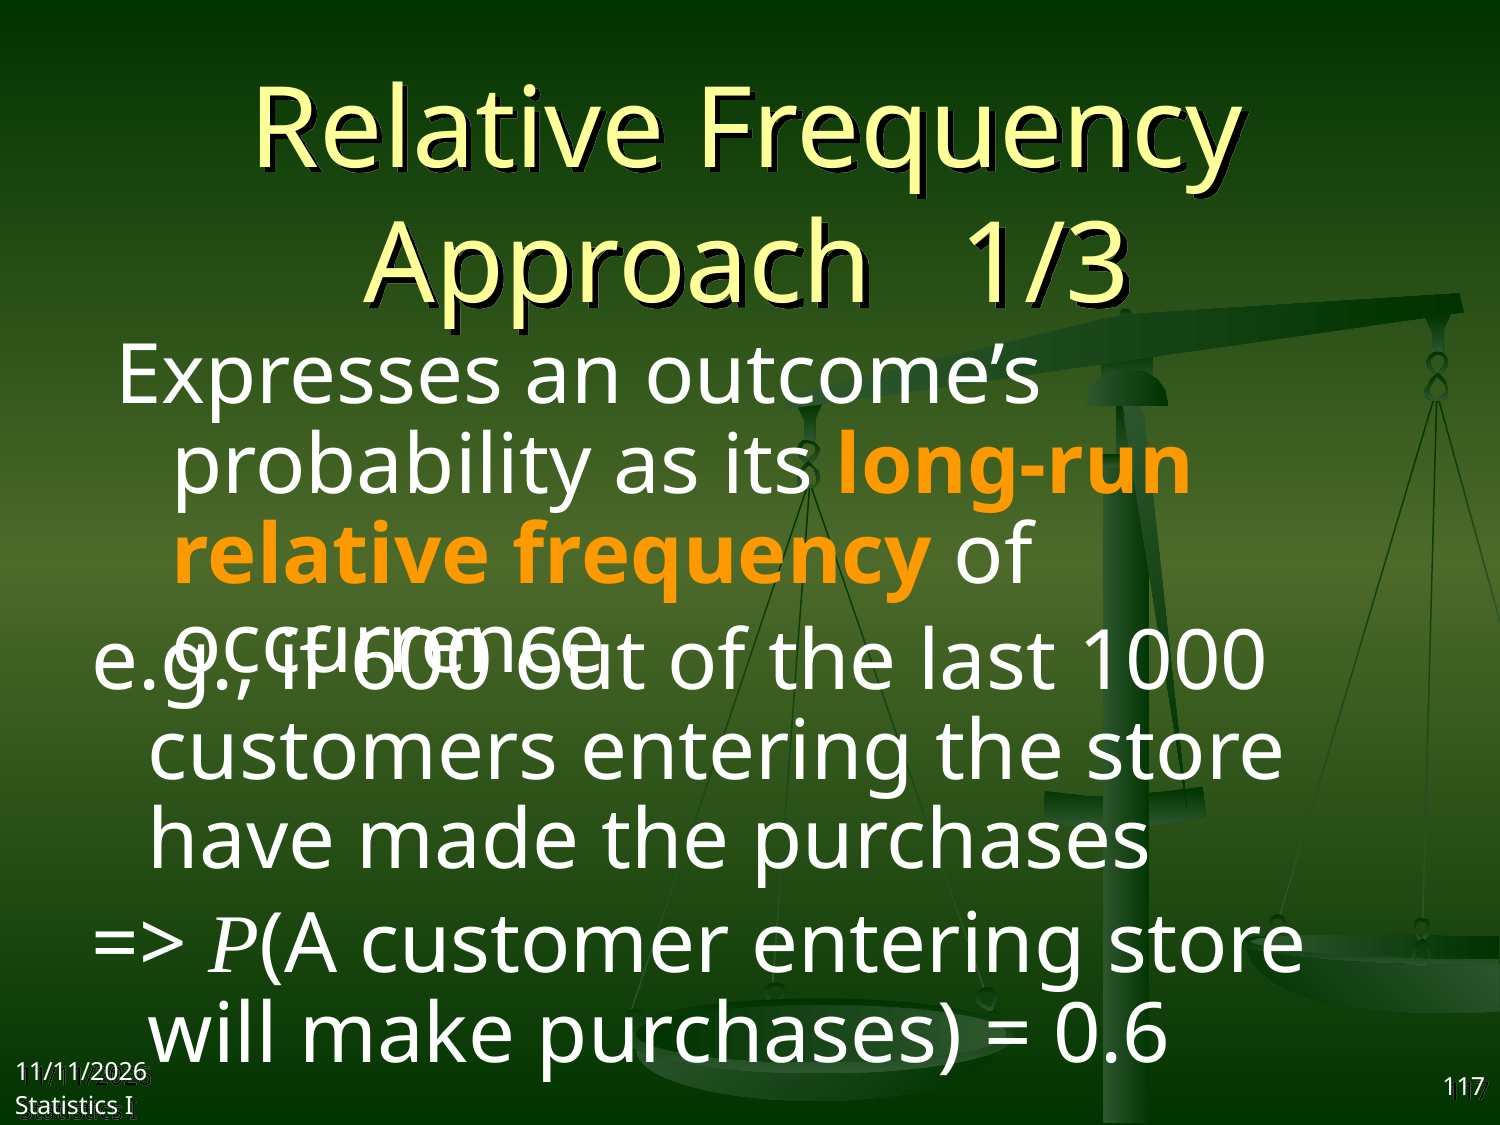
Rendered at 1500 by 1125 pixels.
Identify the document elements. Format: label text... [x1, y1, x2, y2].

title Relative Frequency Approach 1/3 [35, 42, 1459, 339]
text_box => P(A customer entering store will make purchases) = 0.6 [76, 893, 1447, 1094]
text_box e.g., if 600 out of the last 1000 customers entering the store have made the purchases [76, 609, 1447, 893]
slide_number 117 [1149, 1049, 1500, 1125]
list Expresses an outcome’s probability as its long-run relative frequency of occurrence [100, 323, 1471, 622]
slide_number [0, 1049, 351, 1125]
